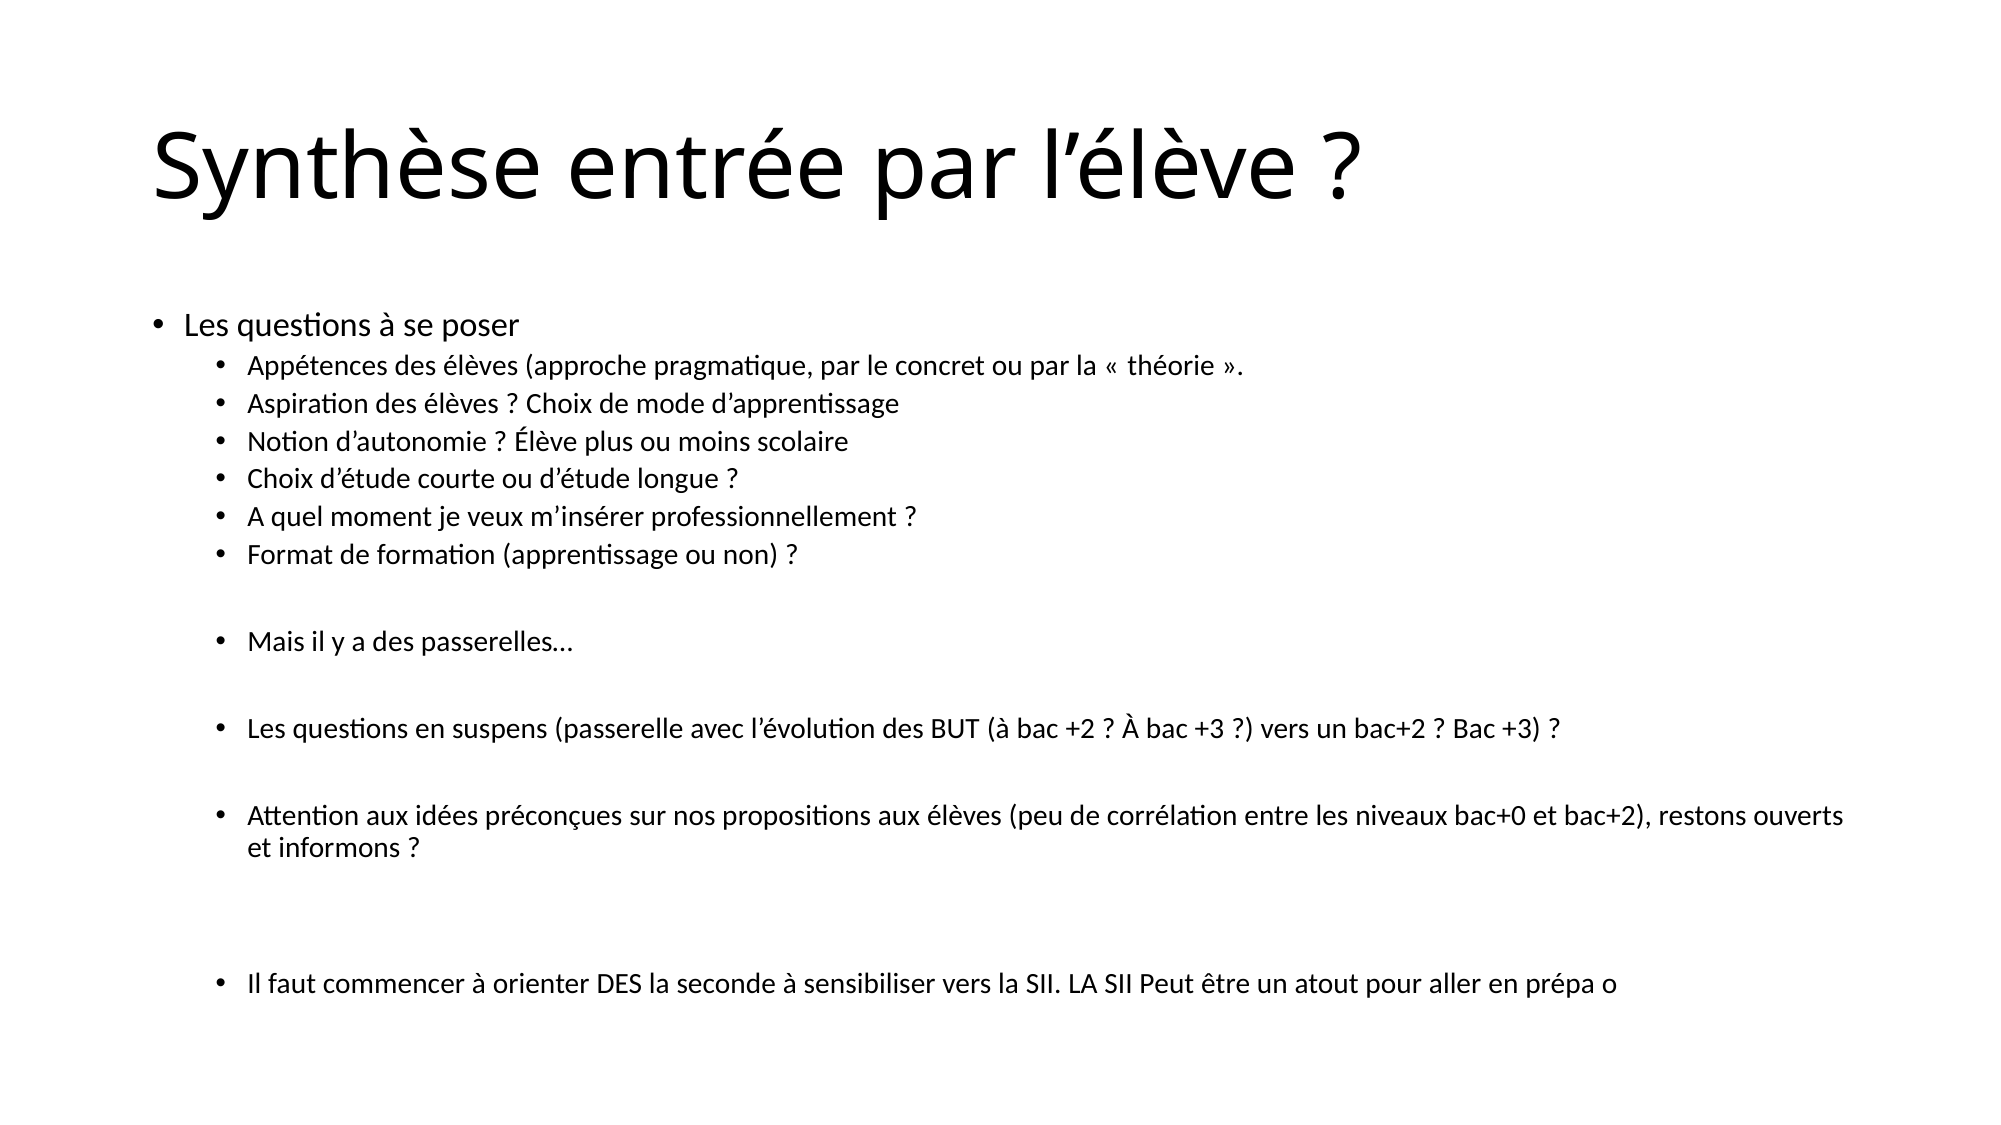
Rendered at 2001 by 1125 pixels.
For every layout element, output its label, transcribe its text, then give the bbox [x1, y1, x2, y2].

title Synthèse entrée par l’élève ? [137, 59, 1863, 278]
list Les questions à se poser Appétences des élèves (approche pragmatique, par le concret ou par la « théorie ». Aspiration des élèves ? Choix de mode d’apprentissage Notion d’autonomie ? Élève plus ou moins scolaire Choix d’étude courte ou d’étude longue ? A quel moment je veux m’insérer professionnellement ? Format de formation (apprentissage ou non) ? Mais il y a des passerelles… Les questions en suspens (passerelle avec l’évolution des BUT (à bac +2 ? À bac +3 ?) vers un bac+2 ? Bac +3) ? Attention aux idées préconçues sur nos propositions aux élèves (peu de corrélation entre les niveaux bac+0 et bac+2), restons ouverts et informons ? Il faut commencer à orienter DES la seconde à sensibiliser vers la SII. LA SII Peut être un atout pour aller en prépa o [137, 299, 1863, 1014]
